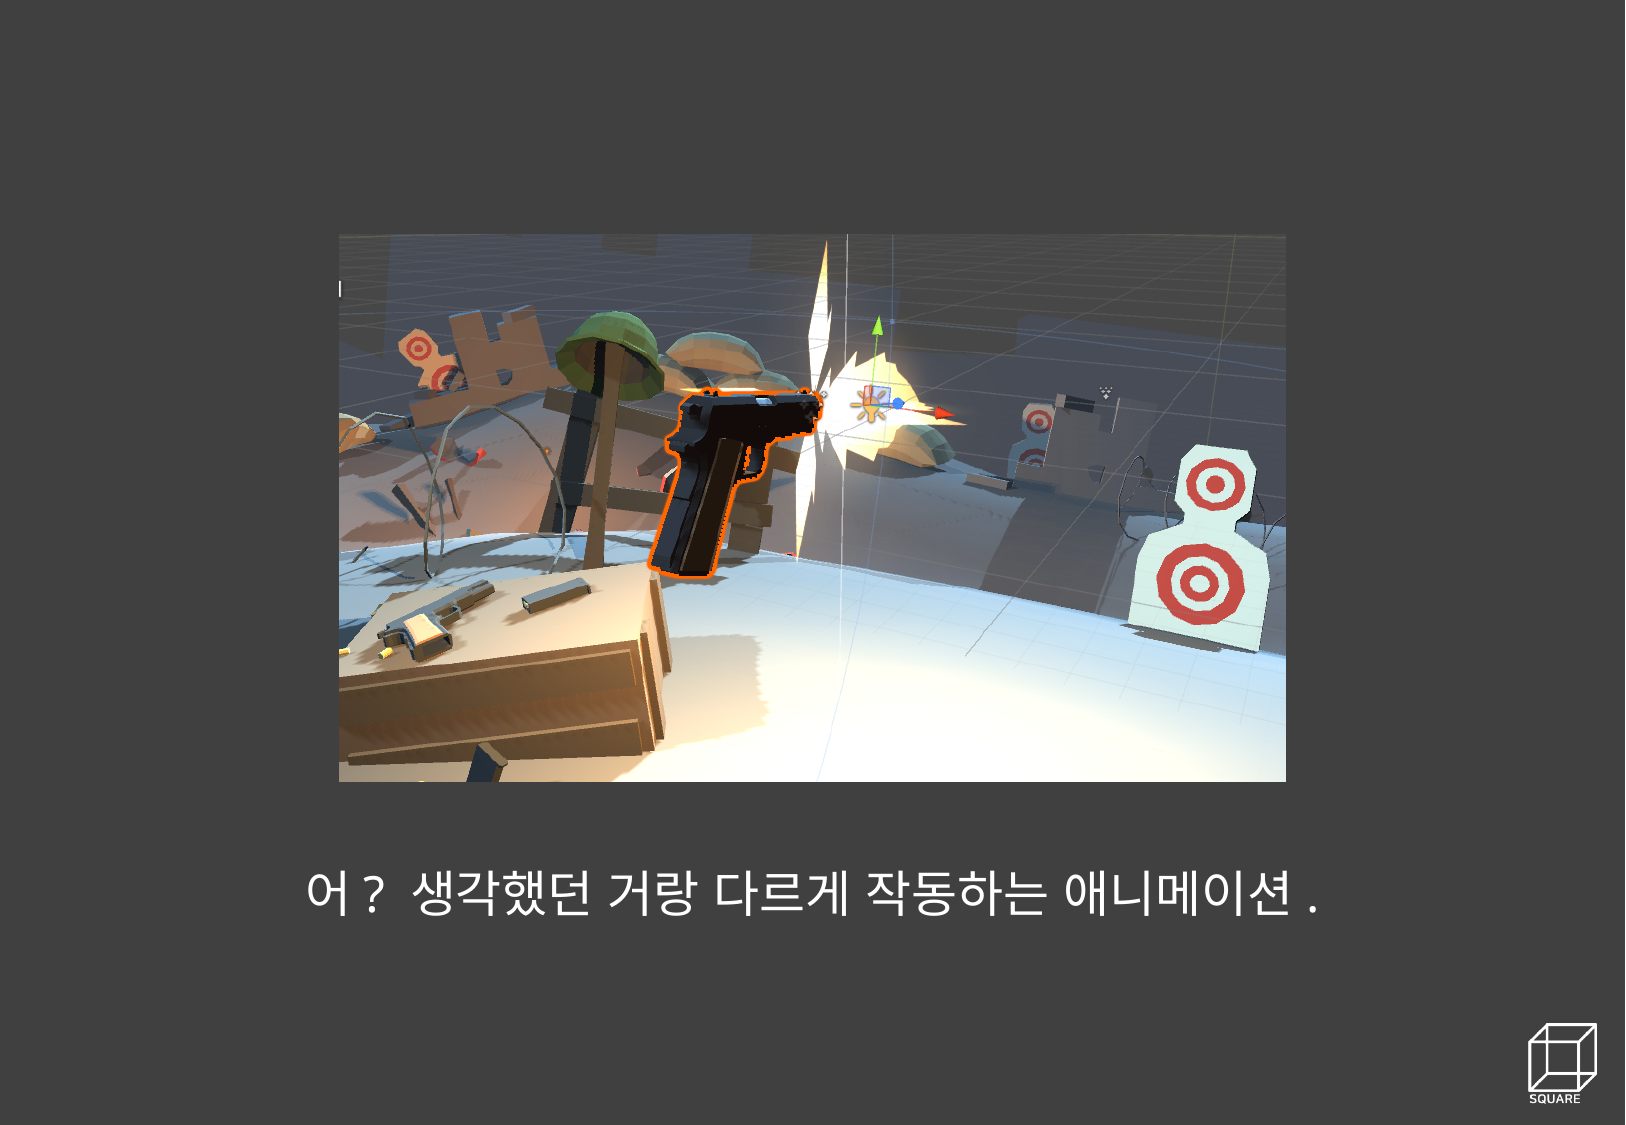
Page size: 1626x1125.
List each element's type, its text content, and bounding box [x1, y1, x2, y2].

text_box 어? 생각했던 거랑 다르게 작동하는 애니메이션. [290, 855, 1335, 931]
picture [338, 234, 1287, 783]
picture [1520, 1022, 1597, 1114]
